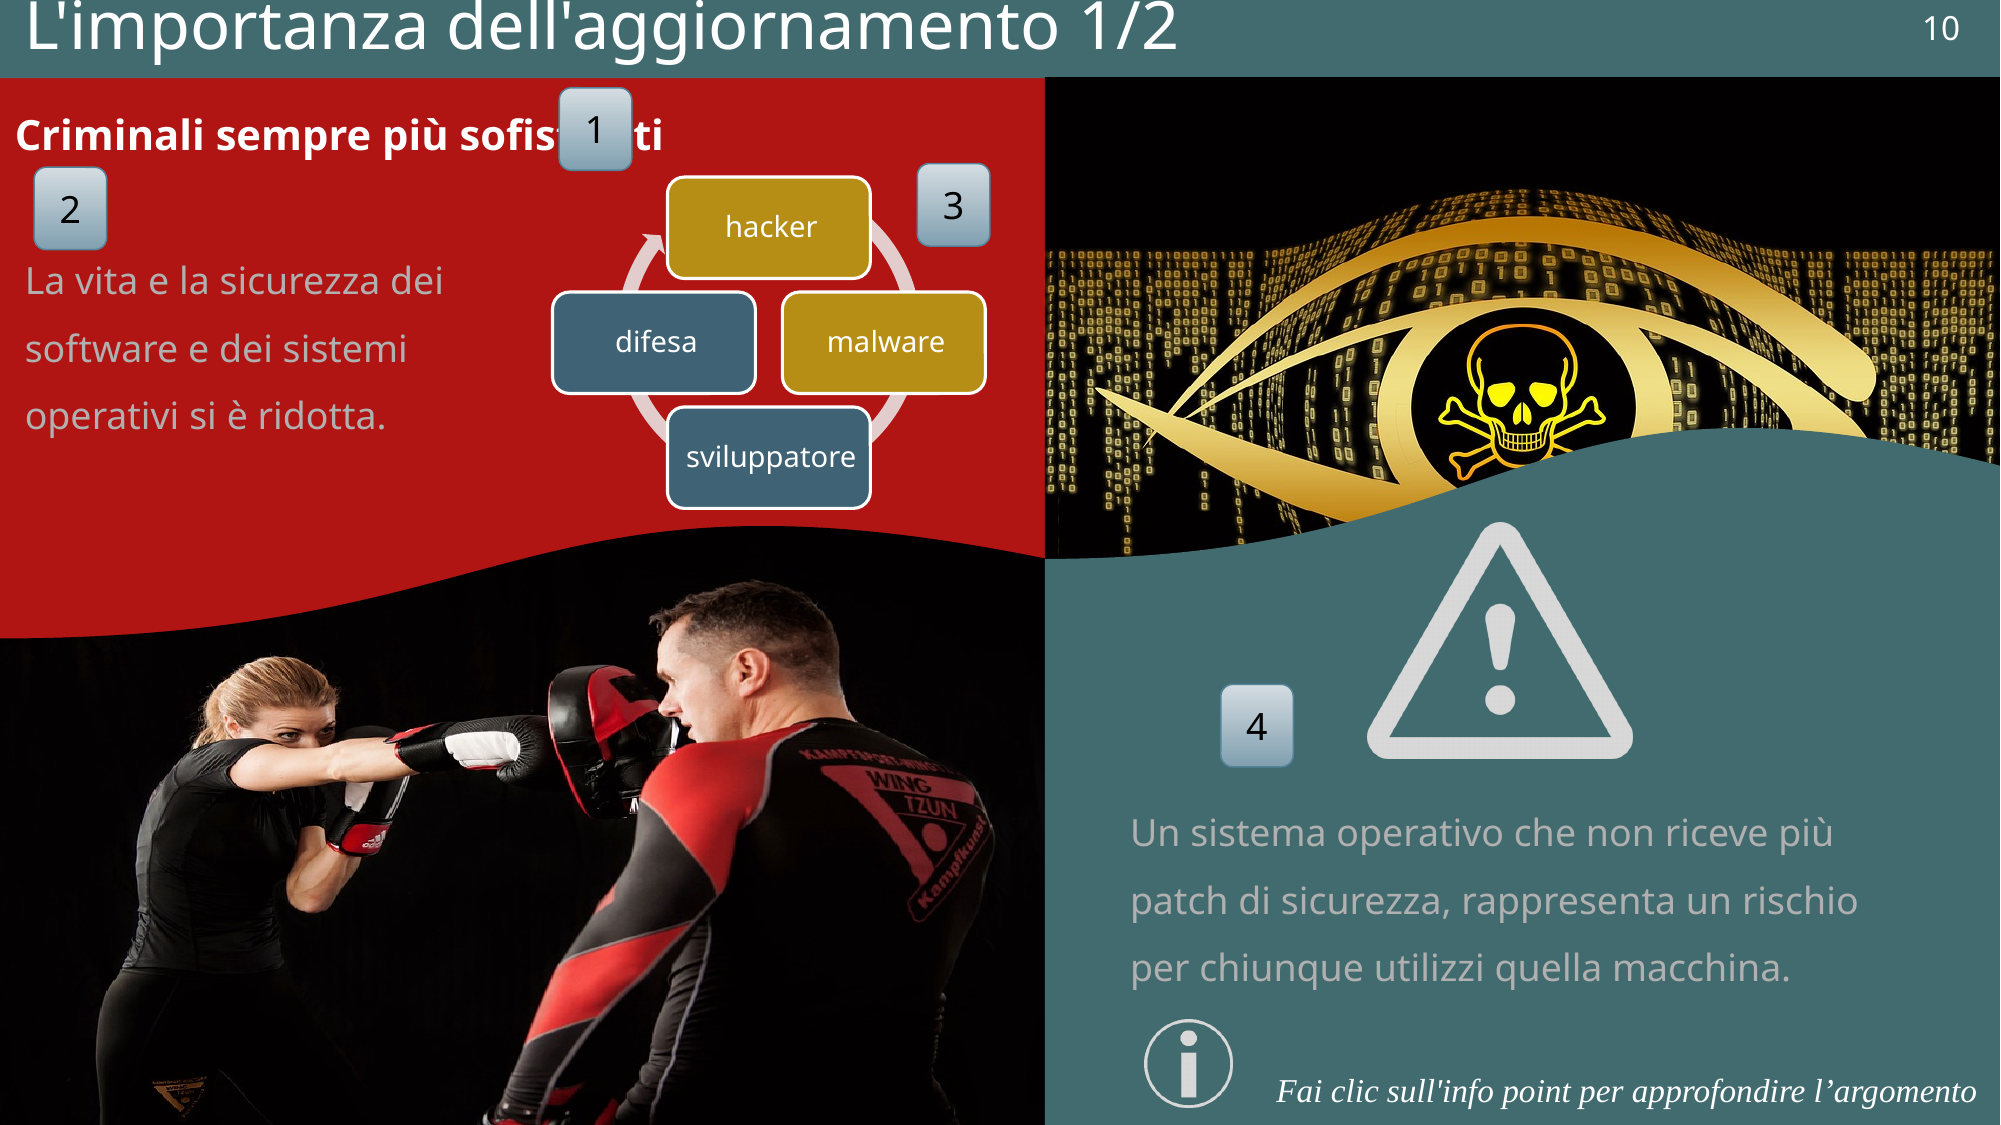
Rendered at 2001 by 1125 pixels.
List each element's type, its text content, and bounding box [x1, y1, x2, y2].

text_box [291, 176, 1247, 509]
picture [1144, 1019, 1233, 1108]
text_box La vita e la sicurezza dei software e dei sistemi operativi si è ridotta. [8, 213, 285, 523]
text_box 4 [1219, 683, 1295, 768]
text_box [1043, 75, 2000, 558]
text_box [0, 524, 1043, 1125]
text_box Criminali sempre più sofisticati [2, 101, 561, 167]
text_box 3 [916, 162, 991, 175]
text_box Fai clic sull'info point per approfondire l’argomento [1261, 1061, 2000, 1117]
text_box 1 [558, 86, 633, 172]
text_box 10 [1907, 0, 1990, 55]
picture [1366, 522, 1633, 759]
list L'importanza dell'aggiornamento 1/2 [10, 0, 1896, 31]
text_box 2 [33, 166, 108, 251]
text_box [1043, 426, 2000, 1125]
text_box Un sistema operativo che non riceve più patch di sicurezza, rappresenta un rischio per chiunque utilizzi quella macchina. [1113, 766, 1932, 1073]
text_box Criminali sempre più sofisticati [630, 101, 858, 167]
text_box [2, 0, 2000, 80]
